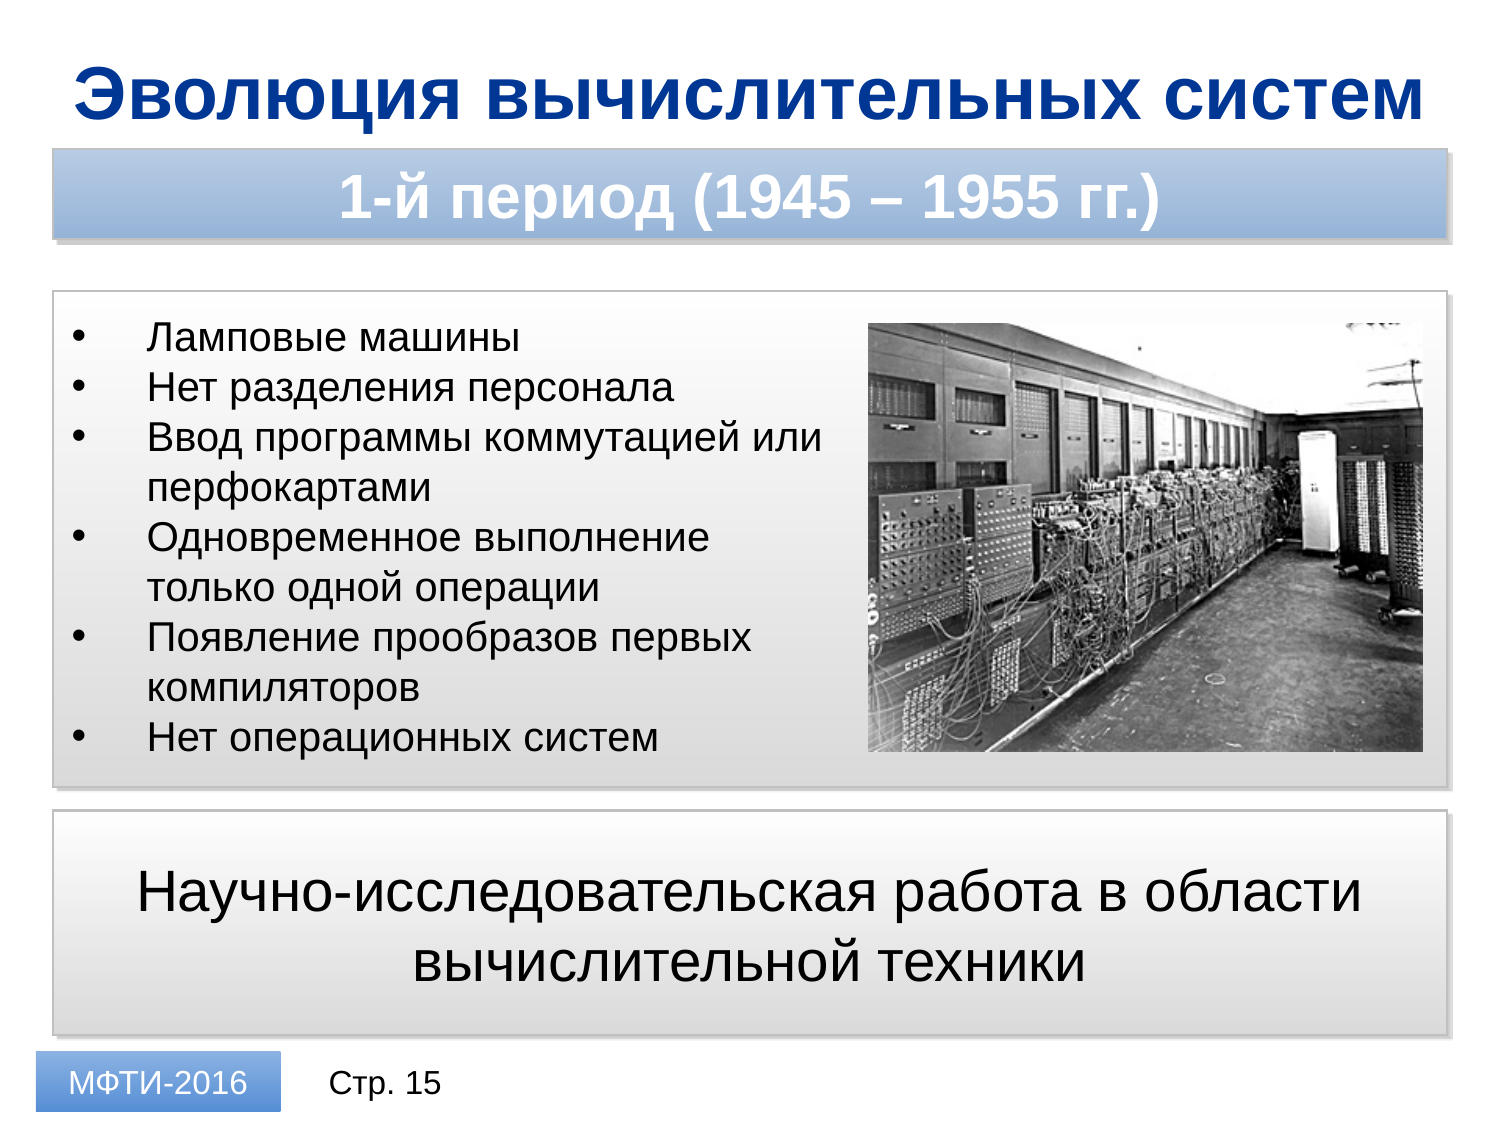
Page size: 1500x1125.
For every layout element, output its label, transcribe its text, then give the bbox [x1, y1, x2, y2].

footer МФТИ-2016 [35, 1051, 281, 1112]
slide_number Стр. 15 [303, 1051, 467, 1112]
text_box 1-й период (1945 – 1955 гг.) [53, 149, 1447, 239]
picture [867, 323, 1424, 752]
title Эволюция вычислительных систем [52, 38, 1448, 141]
text_box Ламповые машины Нет разделения персонала Ввод программы коммутацией или перфокартами Одновременное выполнение только одной операции Появление прообразов первых компиляторов Нет операционных систем [56, 302, 845, 810]
text_box [53, 290, 1447, 787]
text_box Научно-исследовательская работа в области вычислительной техники [53, 810, 1447, 1035]
